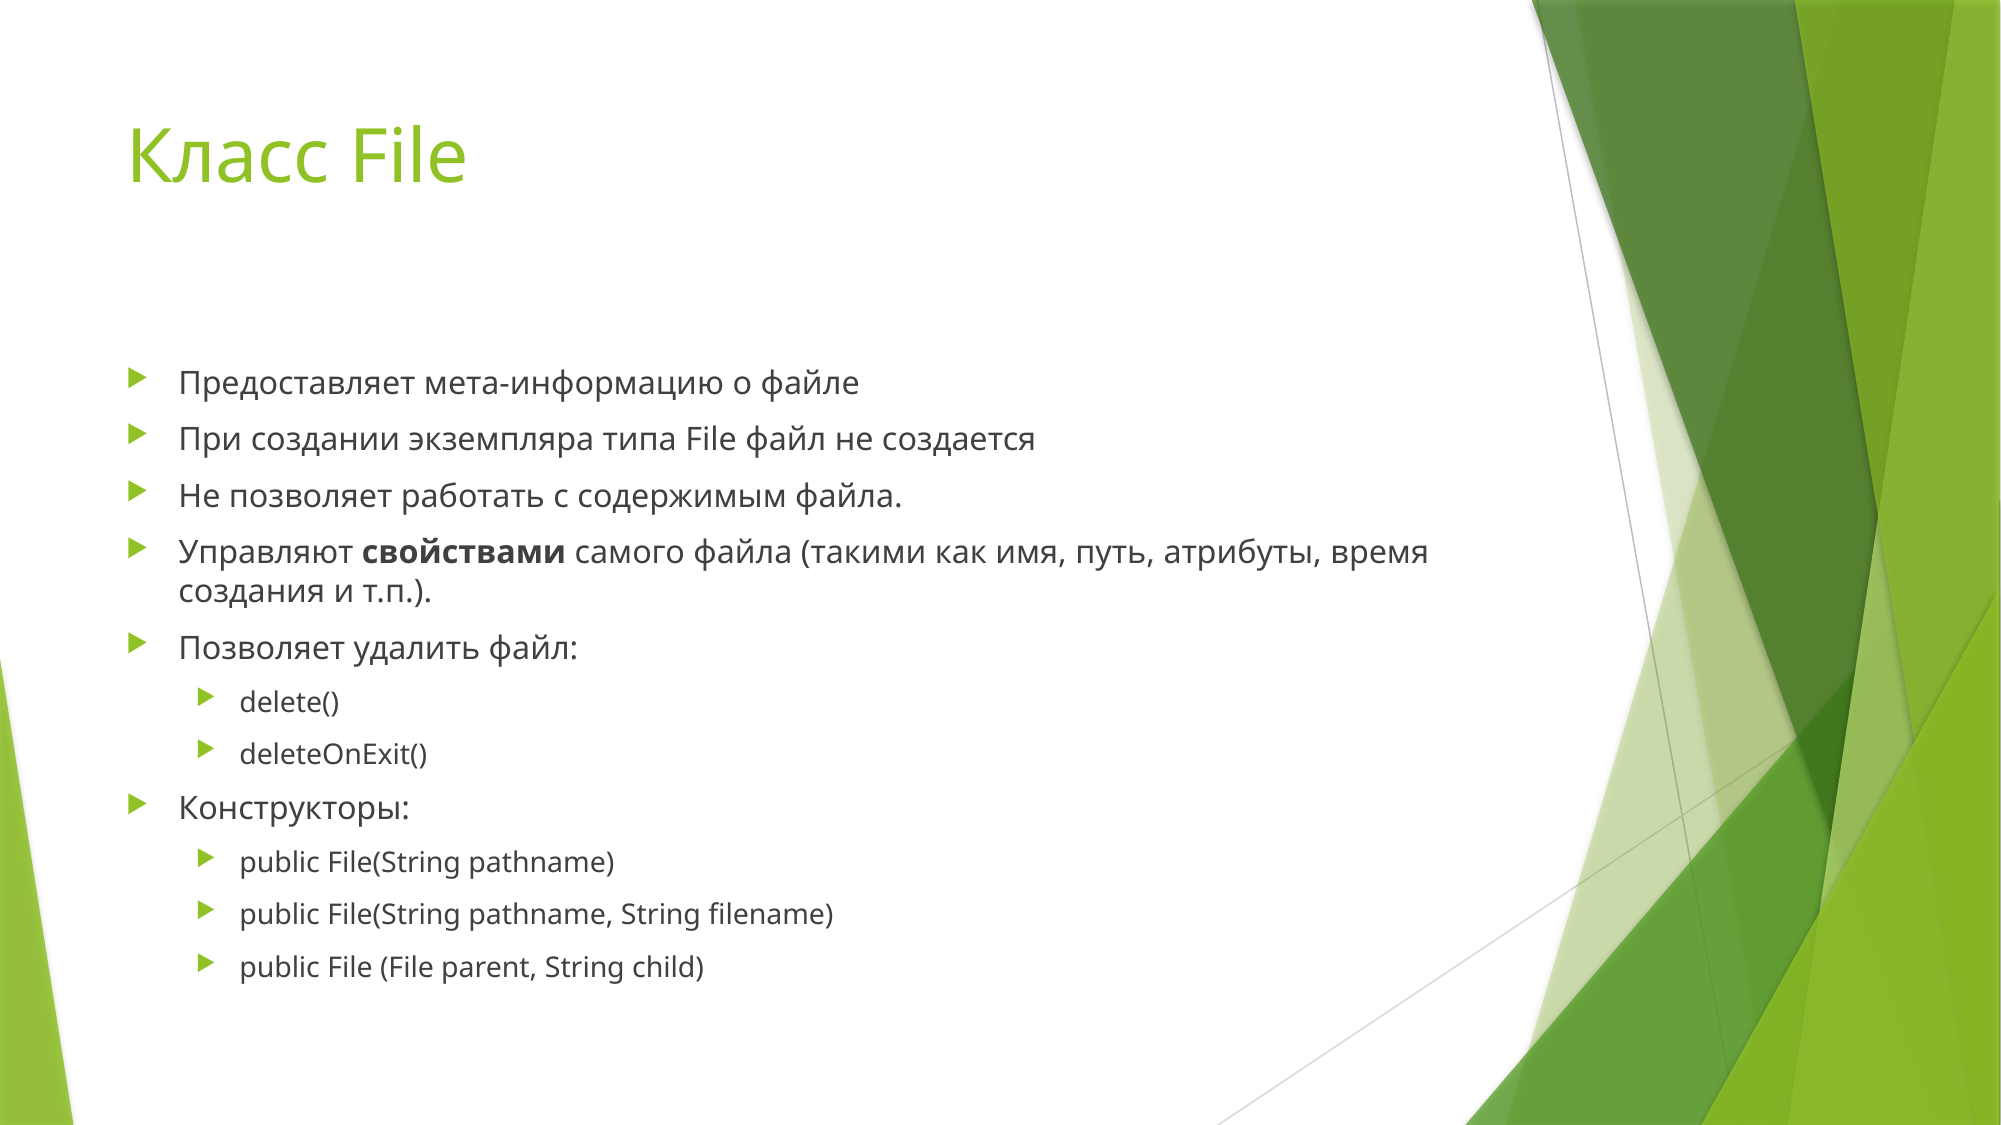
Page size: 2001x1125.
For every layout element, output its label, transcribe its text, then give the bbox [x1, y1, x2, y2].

title Класс File [111, 99, 1522, 317]
list Предоставляет мета-информацию о файле При создании экземпляра типа File файл не создается Не позволяет работать с содержимым файла. Управляют свойствами самого файла (такими как имя, путь, атрибуты, время создания и т.п.). Позволяет удалить файл: delete() deleteOnExit() Конструкторы: public File(String pathname) public File(String pathname, String filename) public File (File parent, String child) [111, 354, 1522, 992]
